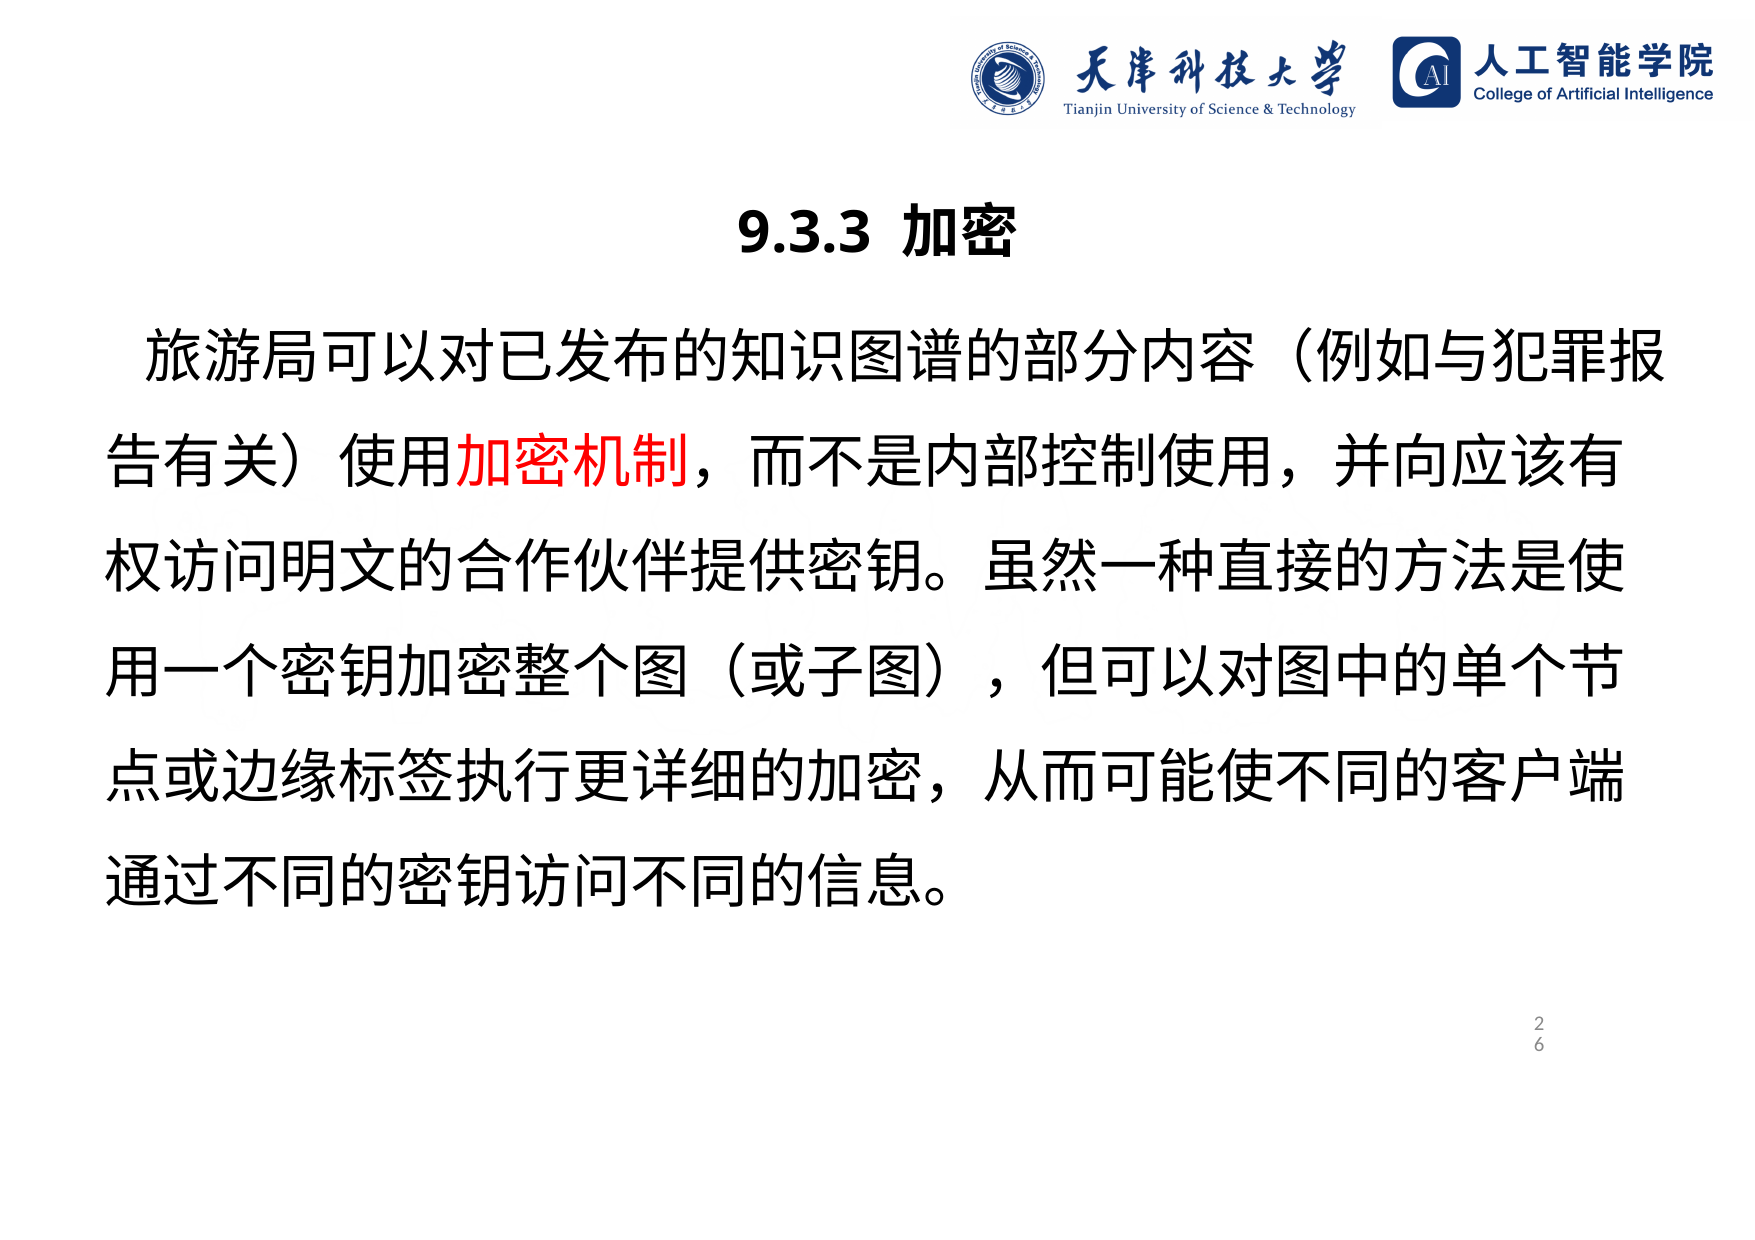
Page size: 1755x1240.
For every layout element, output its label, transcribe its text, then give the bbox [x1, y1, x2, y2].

title 旅游局可以对已发布的知识图谱的部分内容（例如与犯罪报告有关）使用加密机制，而不是内部控制使用，并向应该有权访问明文的合作伙伴提供密钥。虽然一种直接的方法是使用一个密钥加密整个图（或子图），但可以对图中的单个节点或边缘标签执行更详细的加密，从而可能使不同的客户端通过不同的密钥访问不同的信息。 [102, 282, 1673, 915]
picture [949, 16, 1754, 129]
text_box 9.3.3 加密 [291, 157, 1463, 265]
text_box [1527, 1008, 1551, 1035]
